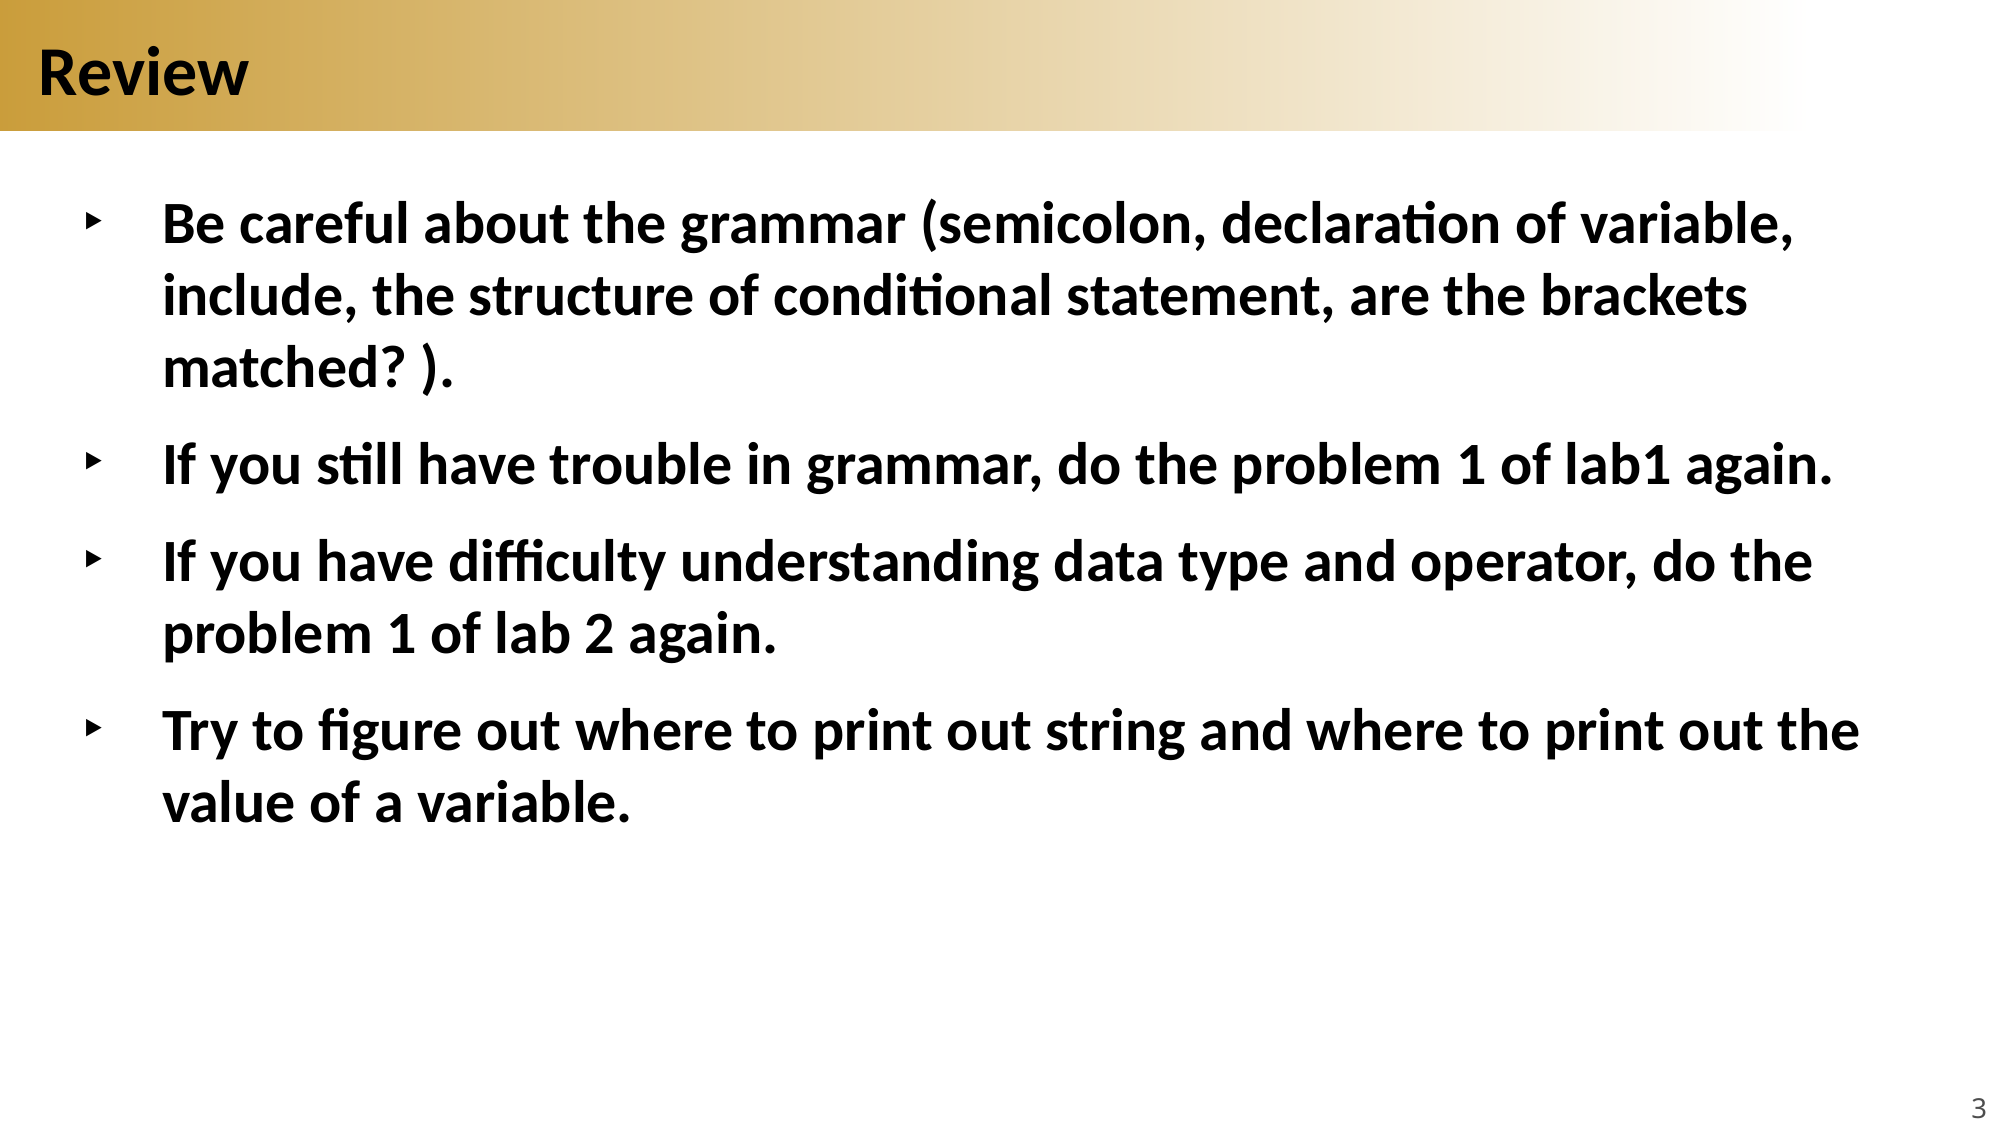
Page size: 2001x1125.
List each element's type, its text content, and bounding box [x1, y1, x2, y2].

list Be careful about the grammar (semicolon, declaration of variable, include, the structure of conditional statement, are the brackets matched? ). If you still have trouble in grammar, do the problem 1 of lab1 again. If you have difficulty understanding data type and operator, do the problem 1 of lab 2 again. Try to figure out where to print out string and where to print out the value of a variable. [39, 183, 1914, 1048]
slide_number 3 [1955, 1085, 2000, 1125]
title Review [39, 15, 1961, 119]
